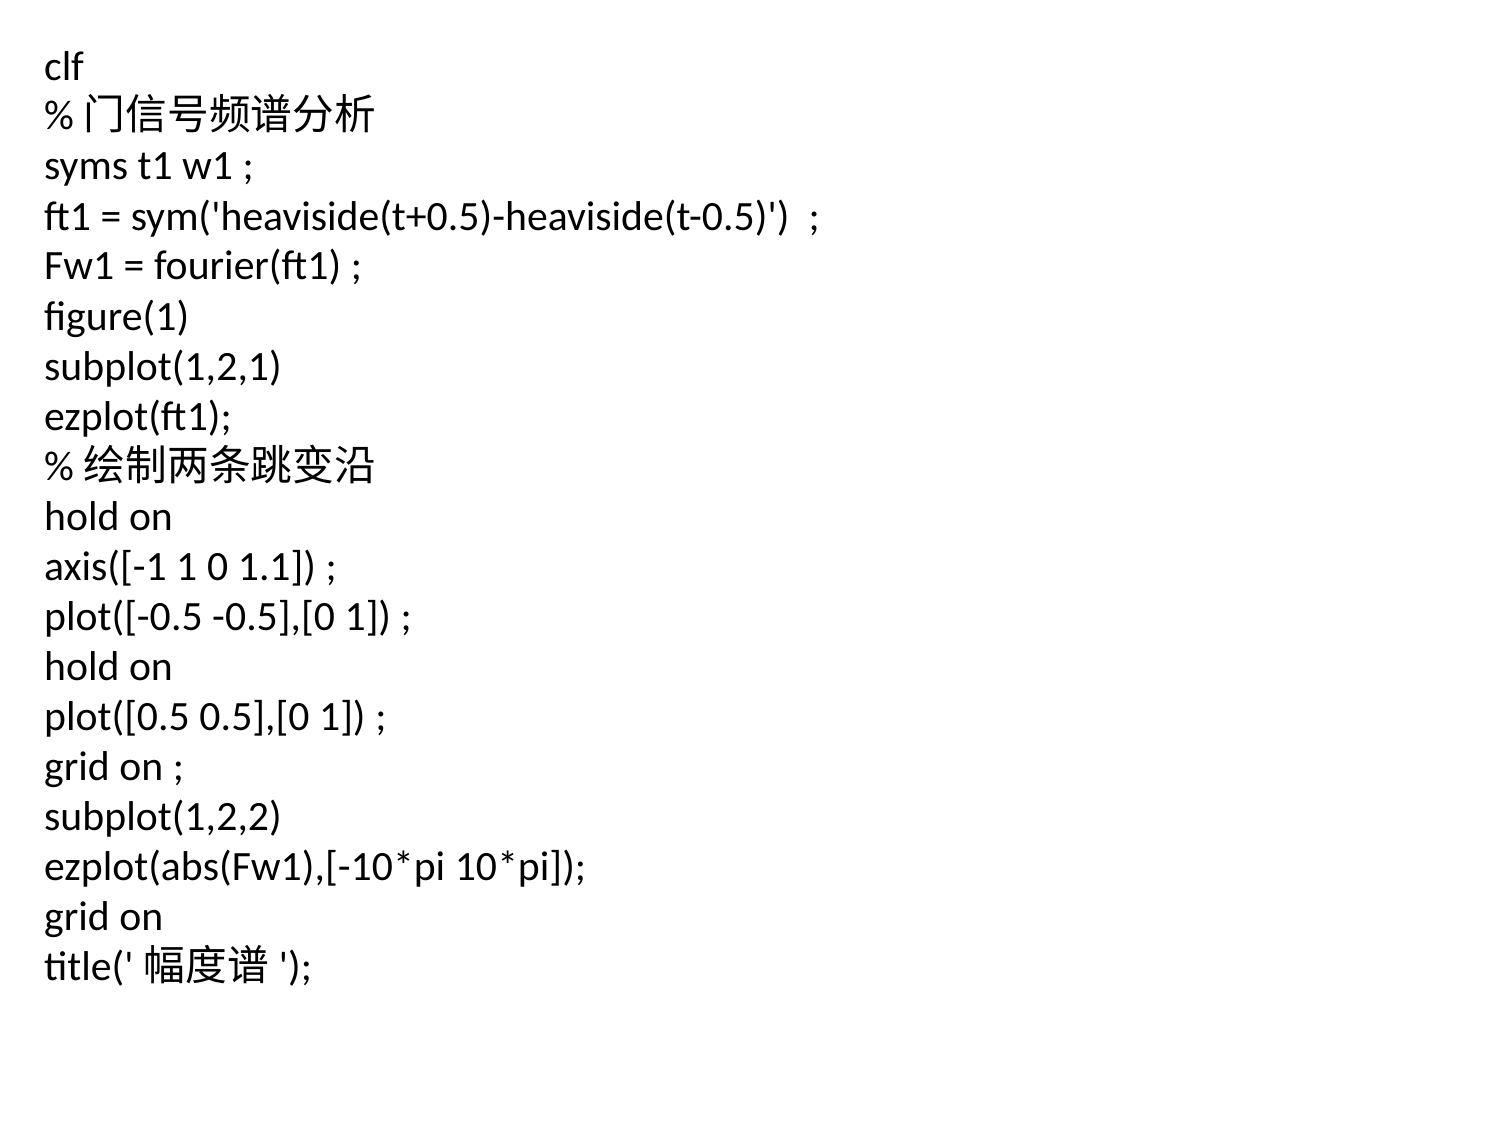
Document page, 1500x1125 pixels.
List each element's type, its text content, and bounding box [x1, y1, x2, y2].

text_box clf %门信号频谱分析 syms t1 w1 ; ft1 = sym('heaviside(t+0.5)-heaviside(t-0.5)') ; Fw1 = fourier(ft1) ; figure(1) subplot(1,2,1) ezplot(ft1); %绘制两条跳变沿 hold on axis([-1 1 0 1.1]) ; plot([-0.5 -0.5],[0 1]) ; hold on plot([0.5 0.5],[0 1]) ; grid on ; subplot(1,2,2) ezplot(abs(Fw1),[-10*pi 10*pi]); grid on title('幅度谱'); [29, 30, 1235, 997]
